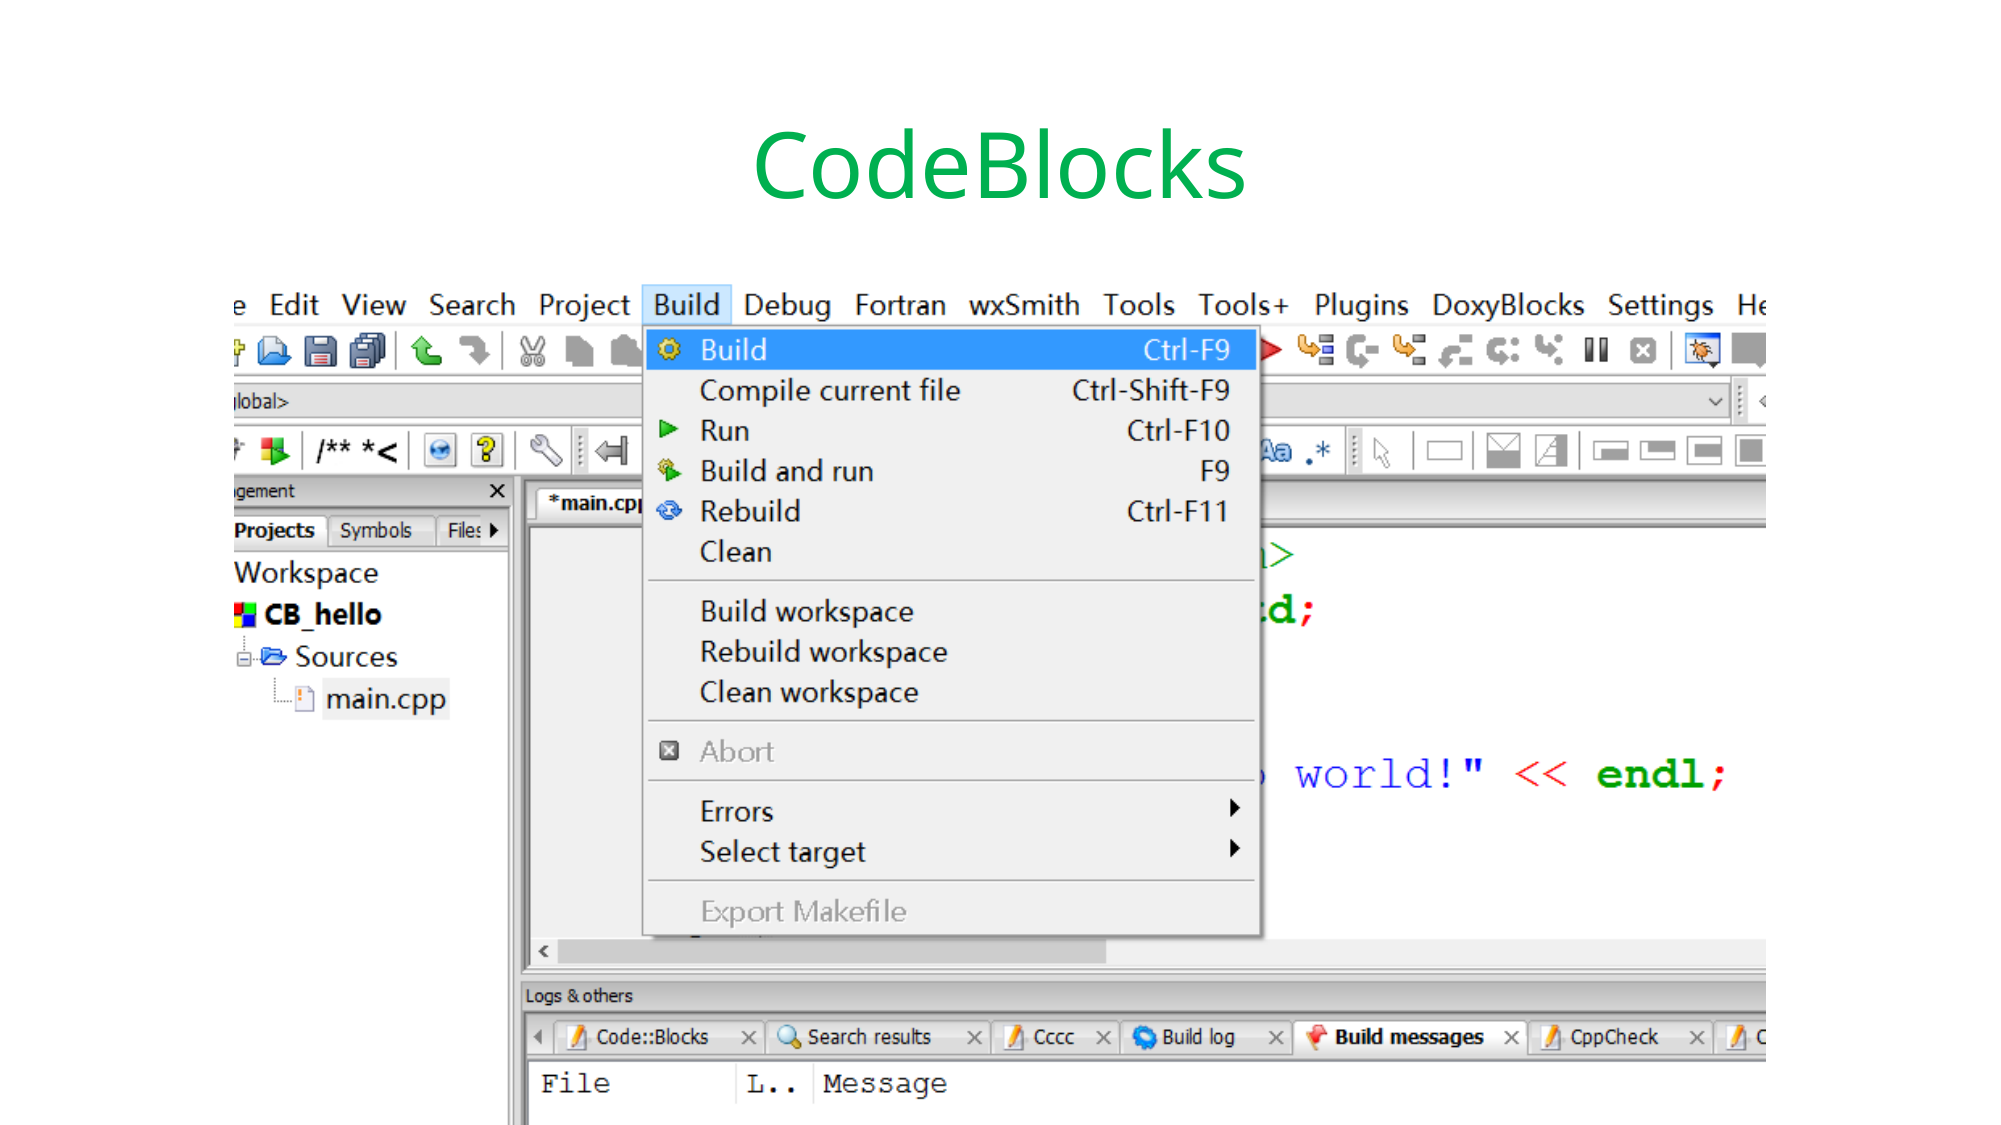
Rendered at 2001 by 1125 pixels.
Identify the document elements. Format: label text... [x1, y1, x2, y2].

title CodeBlocks [137, 59, 1863, 278]
picture [234, 283, 1766, 1125]
